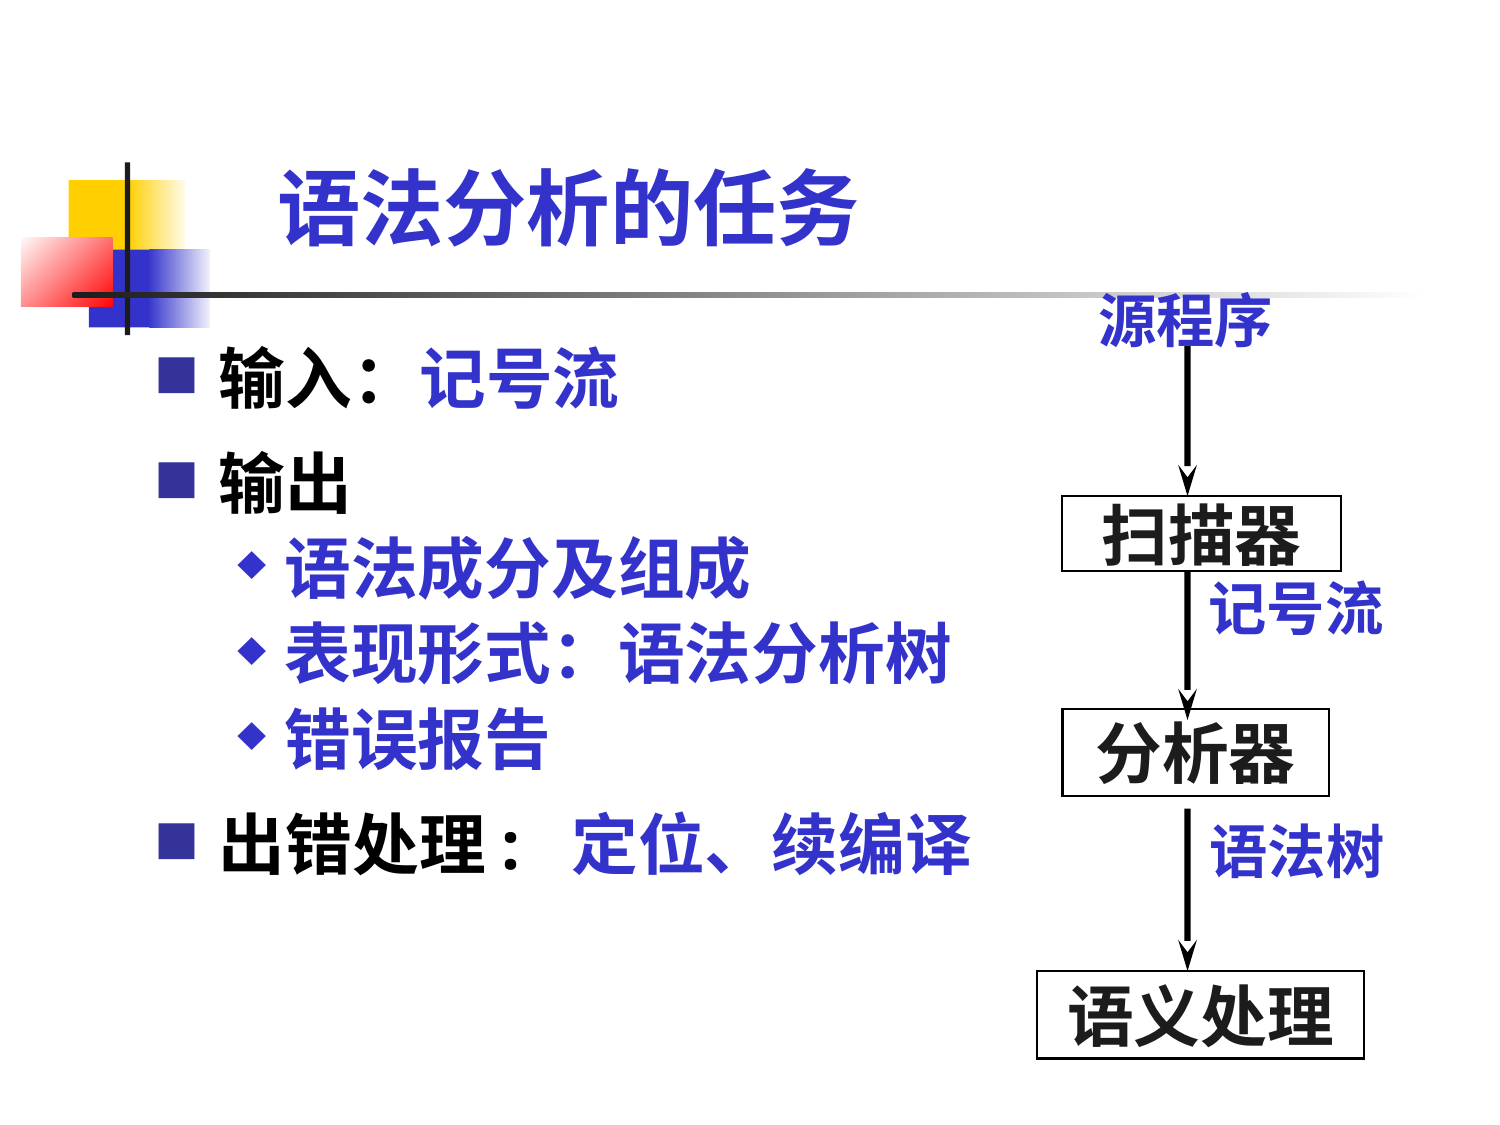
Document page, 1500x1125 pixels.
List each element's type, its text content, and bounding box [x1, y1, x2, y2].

text_box 输入：记号流 输出 语法成分及组成 表现形式：语法分析树 错误报告 出错处理: 定位、续编译 [147, 337, 995, 1039]
text_box [1181, 475, 1194, 497]
text_box 语义处理 [1037, 971, 1365, 1059]
text_box [1181, 699, 1194, 721]
title 语法分析的任务 [125, 112, 1013, 300]
text_box 记号流 [1193, 564, 1399, 650]
text_box 分析器 [1062, 708, 1329, 797]
text_box [1181, 950, 1194, 972]
text_box 扫描器 [1062, 496, 1341, 572]
text_box 语法树 [1194, 808, 1400, 894]
text_box 源程序 [1083, 276, 1289, 362]
